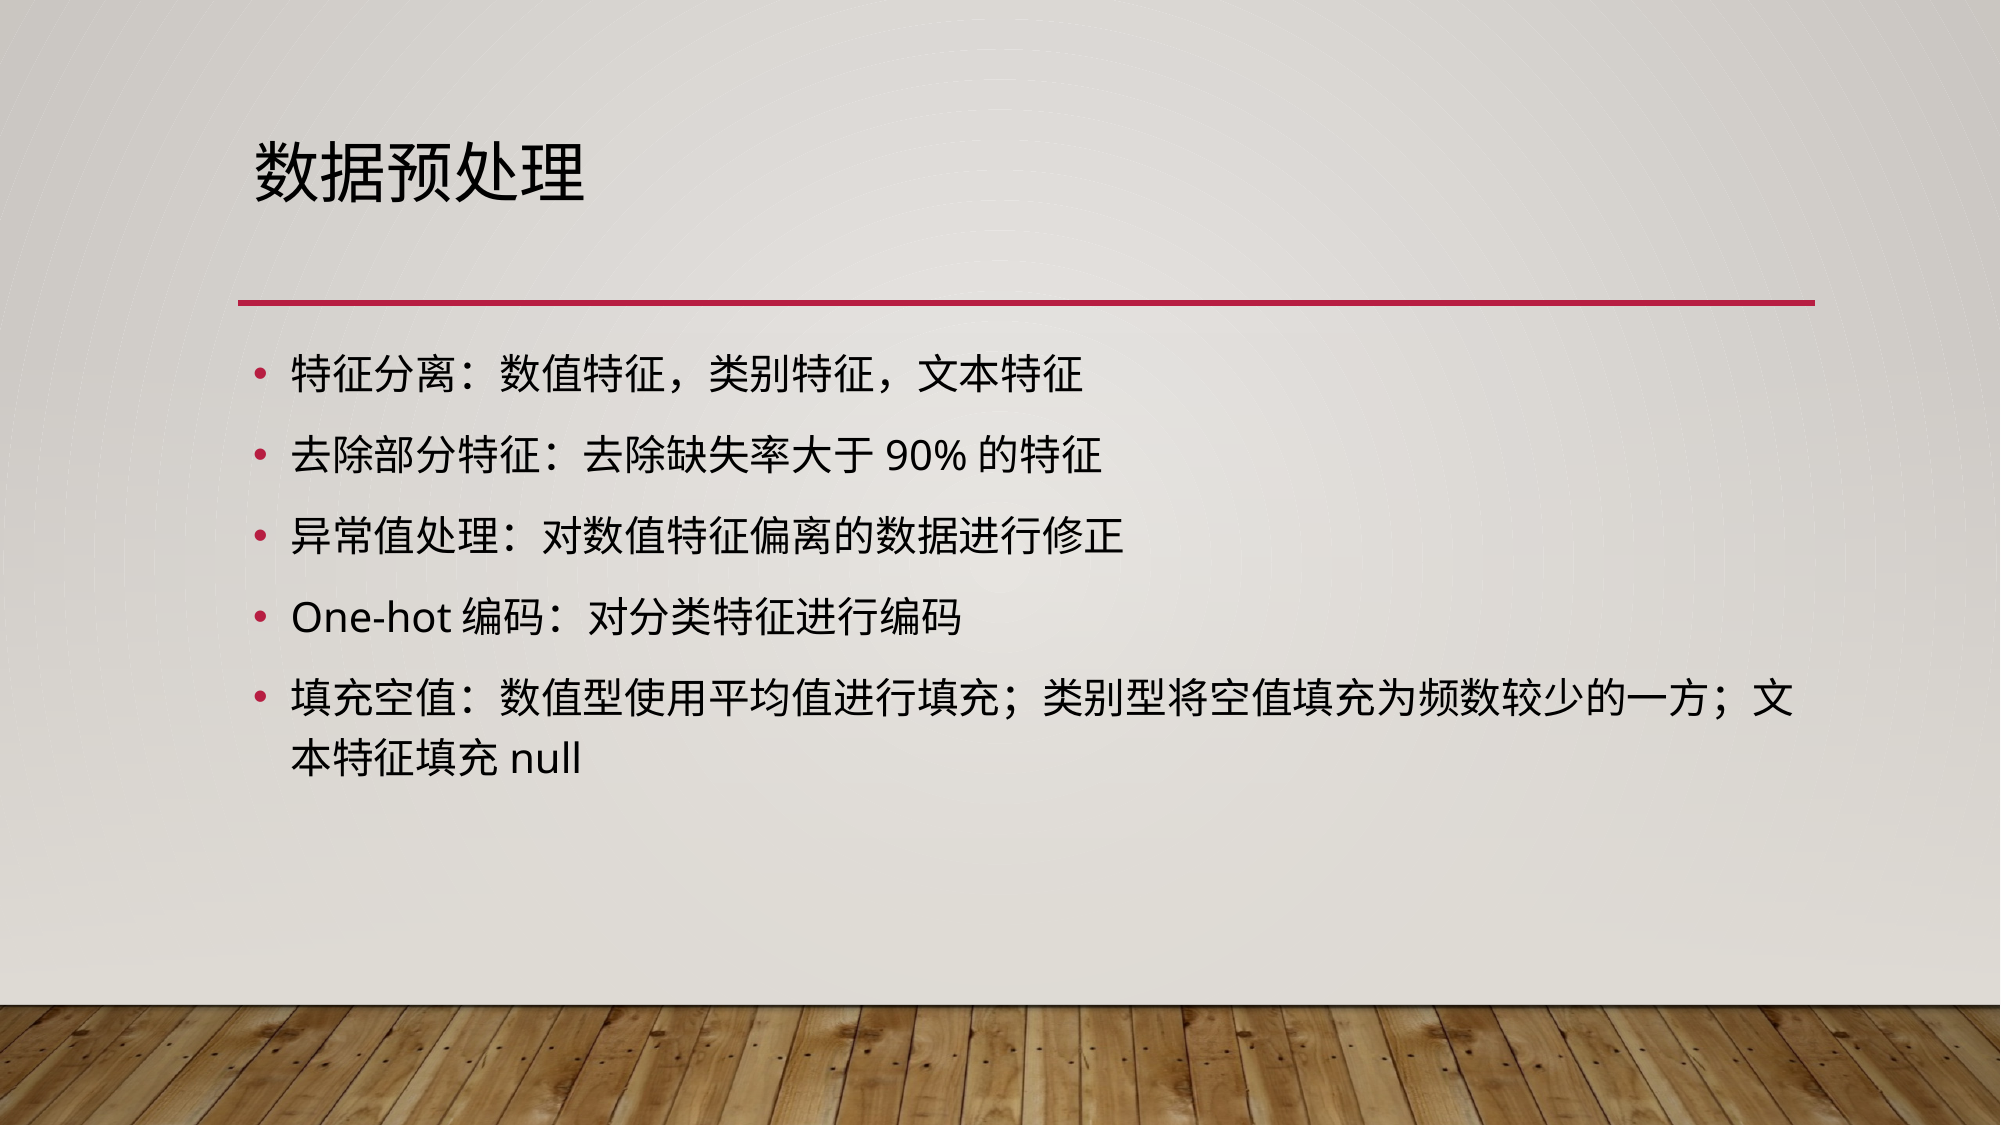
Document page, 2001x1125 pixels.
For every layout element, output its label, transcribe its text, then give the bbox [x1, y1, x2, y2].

list 特征分离：数值特征，类别特征，文本特征 去除部分特征：去除缺失率大于90%的特征 异常值处理：对数值特征偏离的数据进行修正 One-hot编码：对分类特征进行编码 填充空值：数值型使用平均值进行填充；类别型将空值填充为频数较少的一方；文本特征填充null [238, 330, 1814, 972]
picture [0, 1005, 2000, 1125]
title 数据预处理 [238, 131, 1814, 305]
